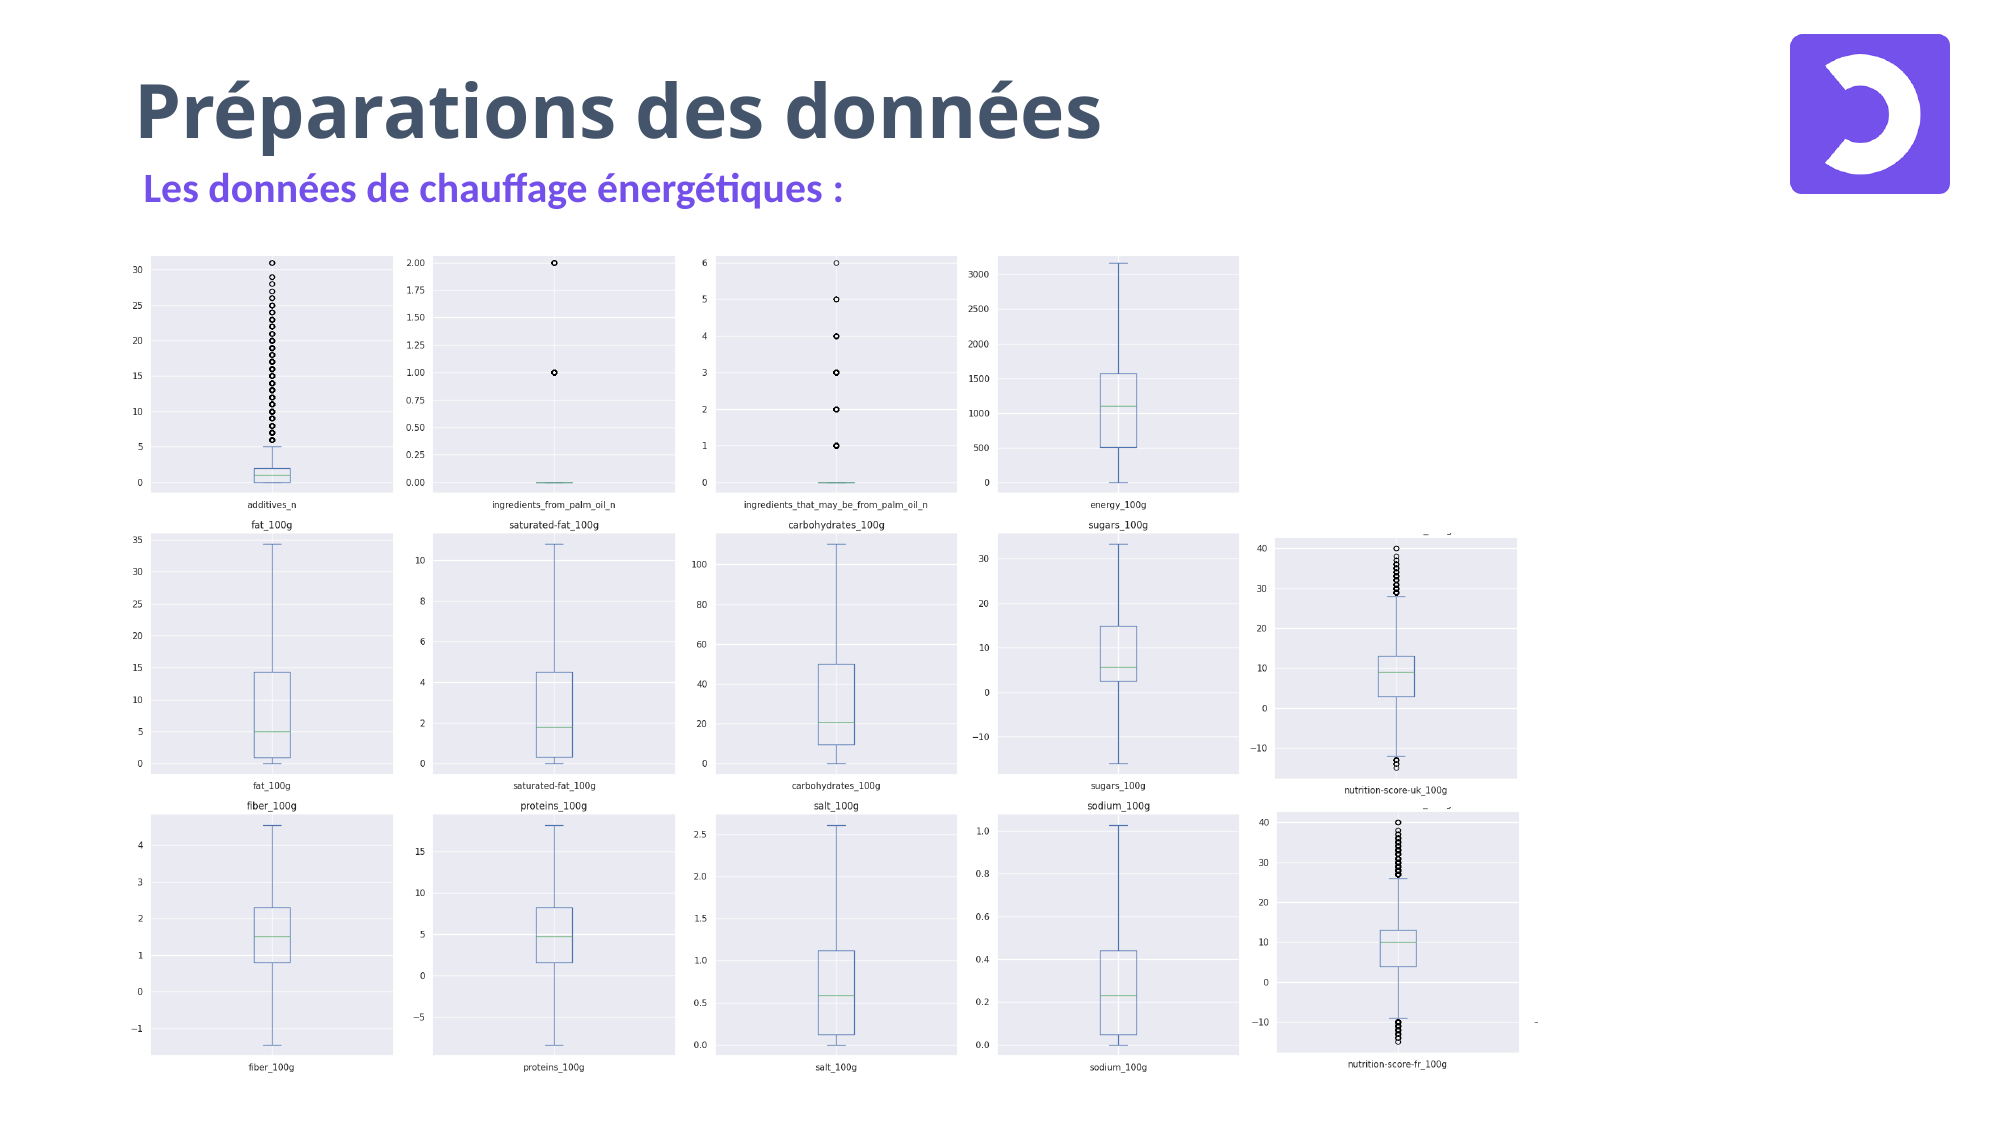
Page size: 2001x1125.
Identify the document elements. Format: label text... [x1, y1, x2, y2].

picture [1789, 34, 1950, 194]
picture [119, 256, 1538, 1078]
title Préparations des données [119, 34, 1616, 153]
text_box Les données de chauffage énergétiques : [119, 153, 1950, 219]
